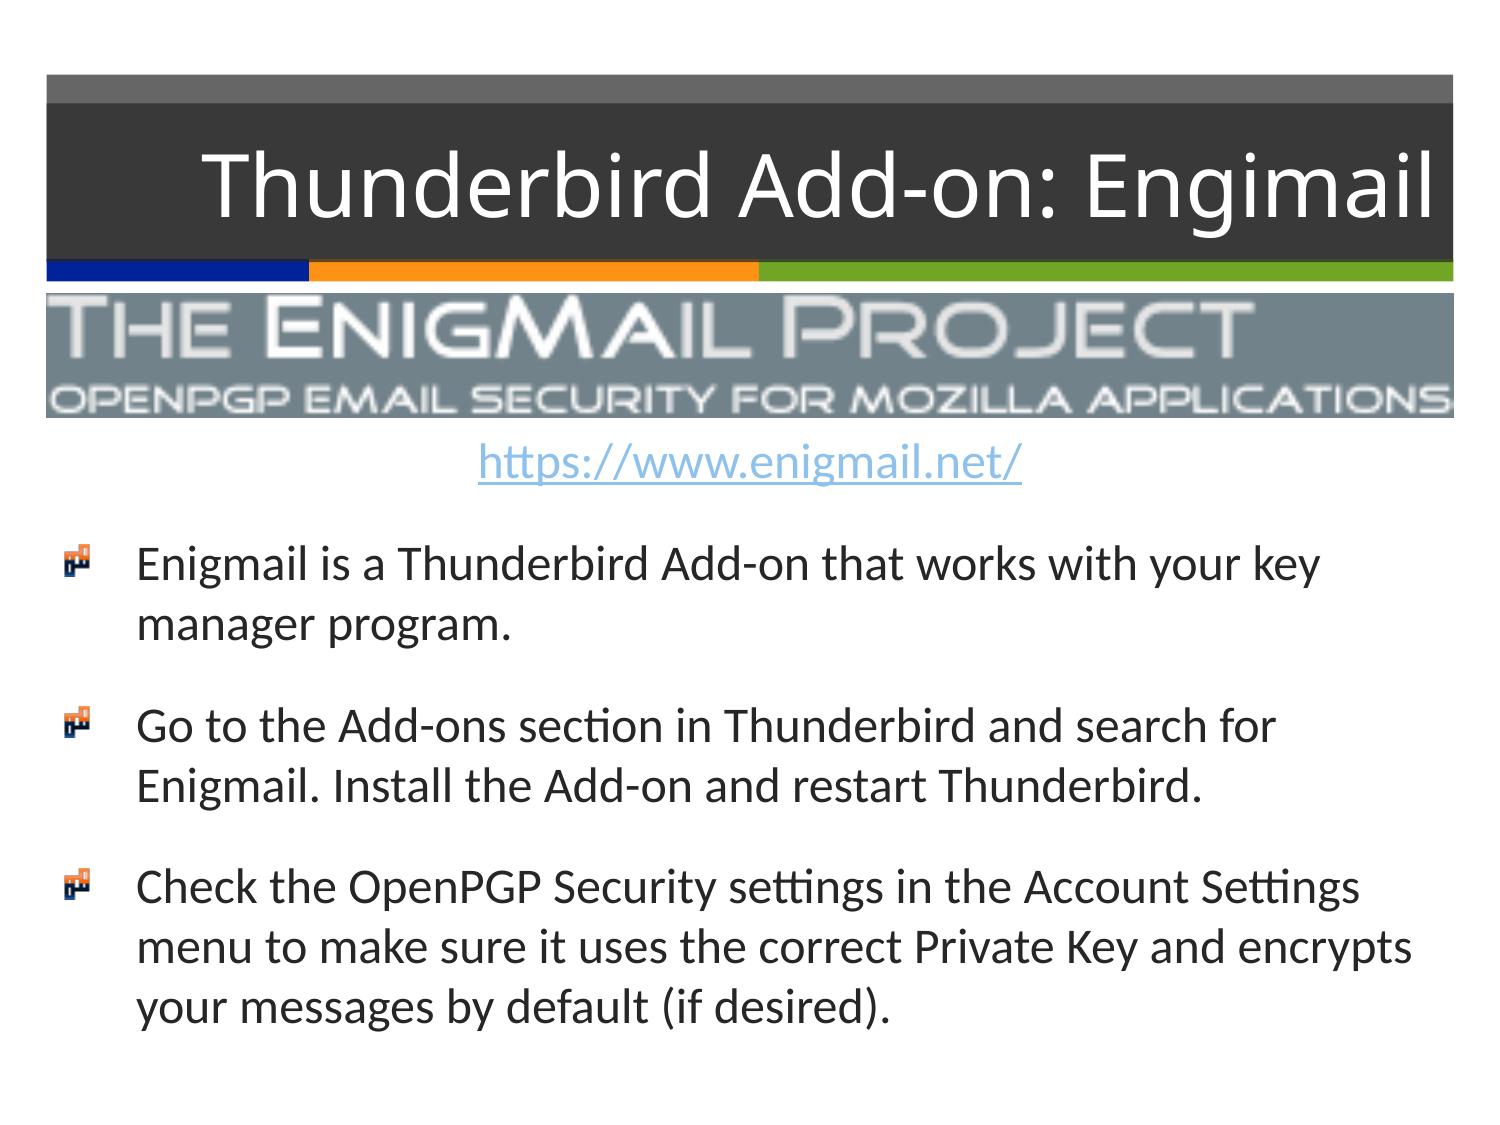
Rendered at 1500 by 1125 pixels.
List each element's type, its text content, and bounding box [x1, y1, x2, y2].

title Thunderbird Add-on: Engimail [46, 103, 1454, 263]
list https://www.enigmail.net/ Enigmail is a Thunderbird Add-on that works with your key manager program. Go to the Add-ons section in Thunderbird and search for Enigmail. Install the Add-on and restart Thunderbird. Check the OpenPGP Security settings in the Account Settings menu to make sure it uses the correct Private Key and encrypts your messages by default (if desired). [46, 429, 1454, 1086]
picture [61, 706, 94, 738]
picture [46, 292, 1454, 419]
picture [61, 544, 94, 577]
picture [61, 868, 94, 900]
